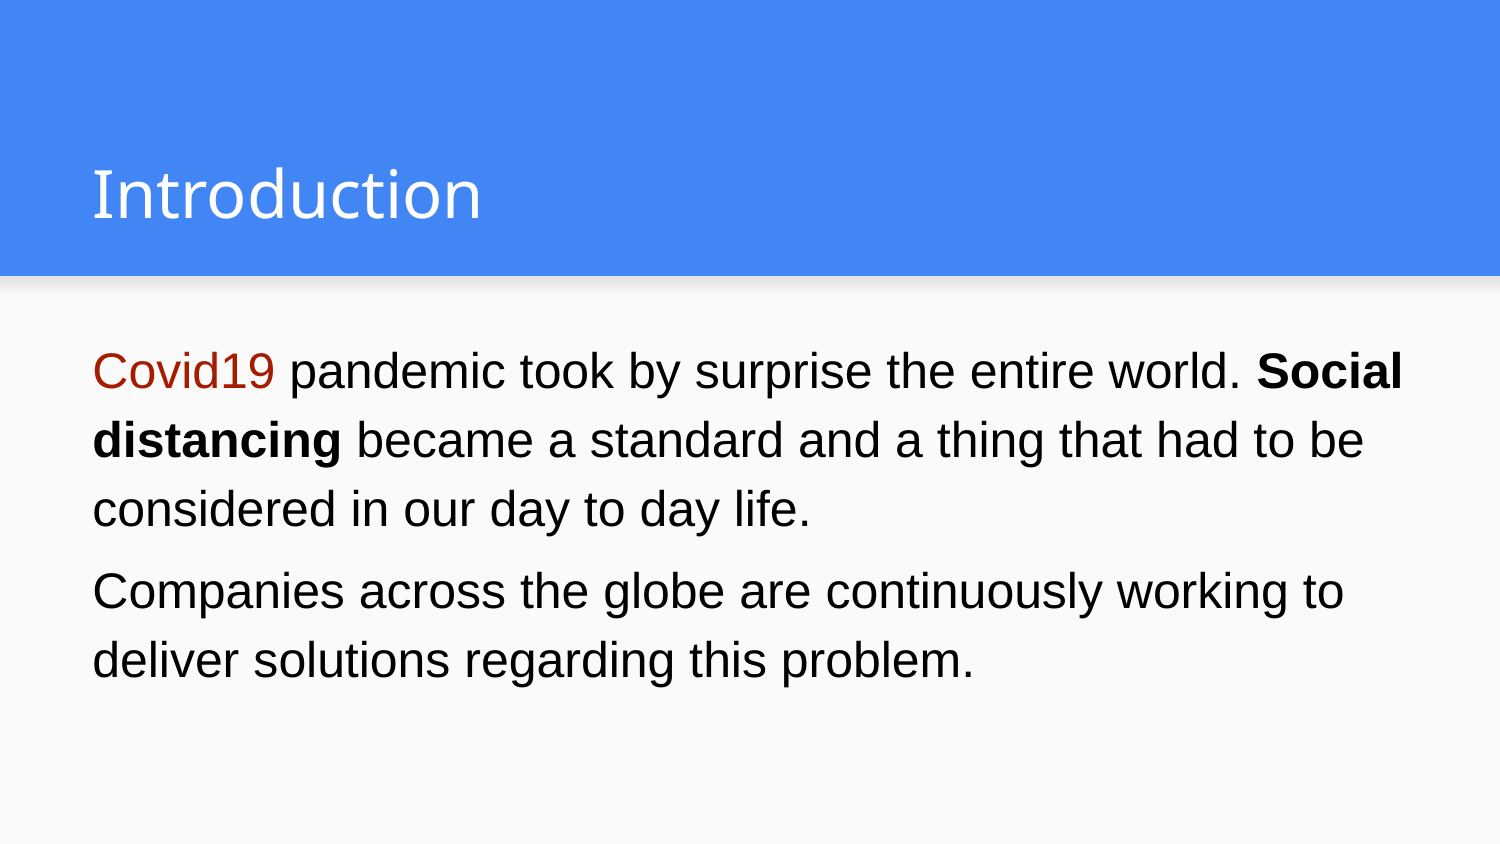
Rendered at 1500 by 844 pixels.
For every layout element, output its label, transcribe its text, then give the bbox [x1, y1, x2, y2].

title Introduction [77, 121, 1427, 248]
list Covid19 pandemic took by surprise the entire world. Social distancing became a standard and a thing that had to be considered in our day to day life. Companies across the globe are continuously working to deliver solutions regarding this problem. [77, 314, 1427, 760]
